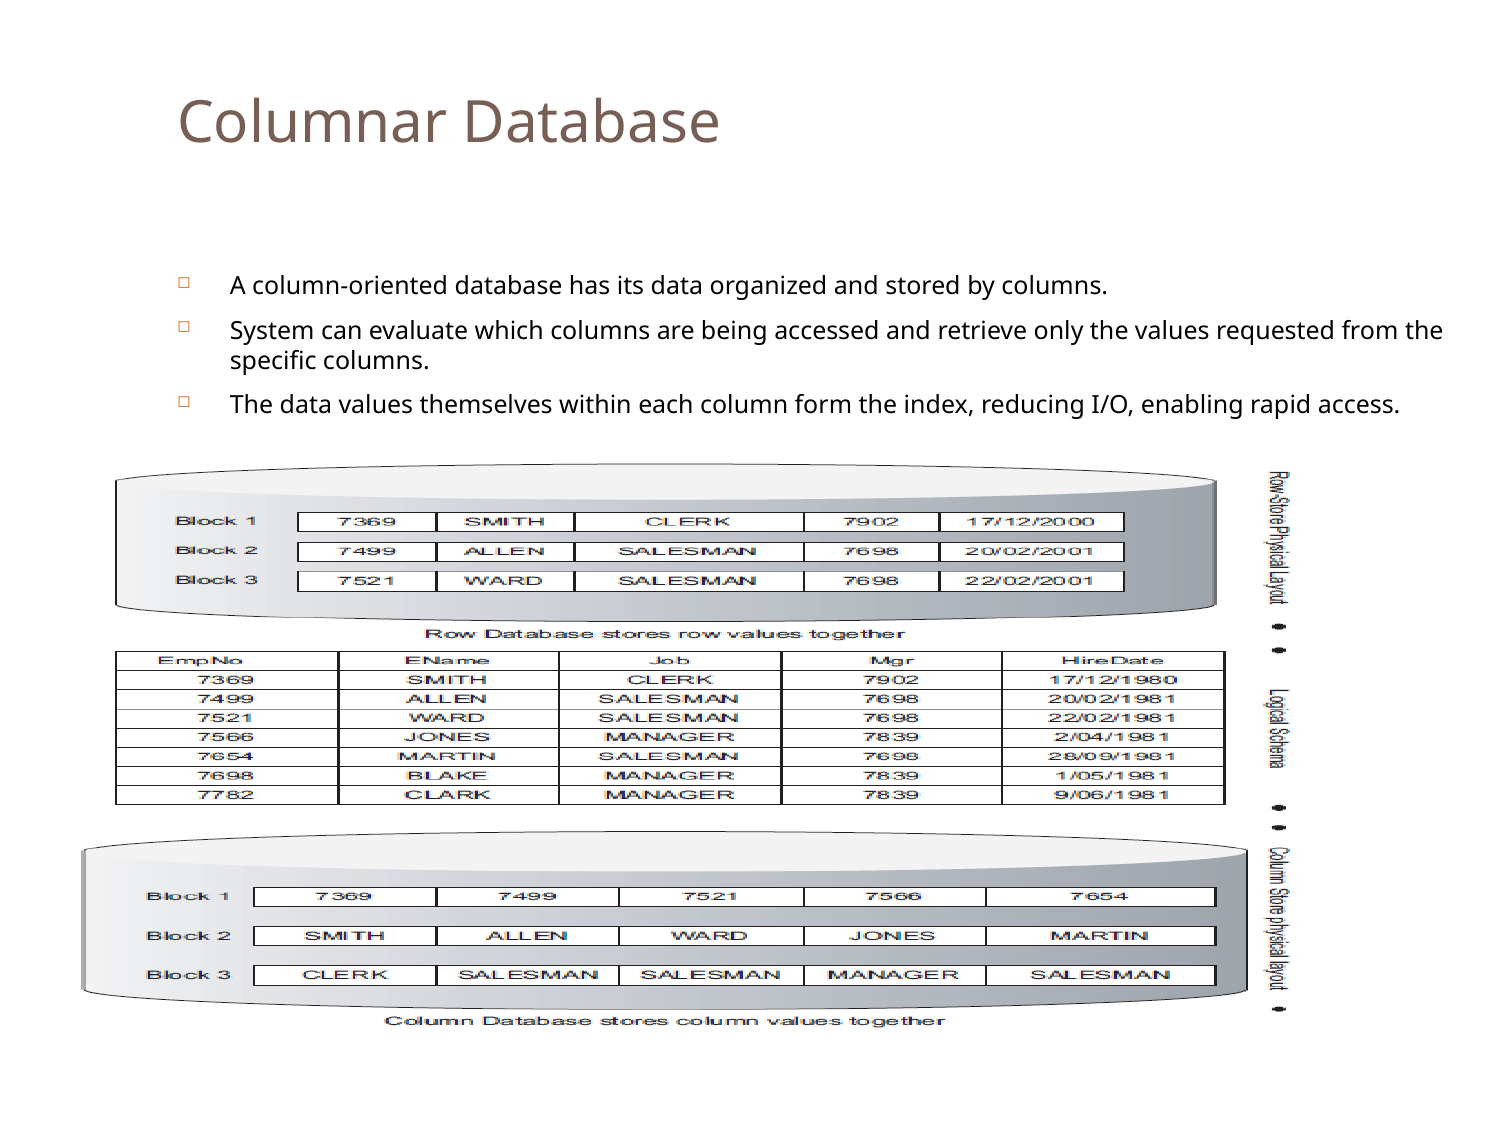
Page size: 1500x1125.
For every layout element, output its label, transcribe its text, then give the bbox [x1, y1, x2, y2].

list A column-oriented database has its data organized and stored by columns. System can evaluate which columns are being accessed and retrieve only the values requested from the specific columns. The data values themselves within each column form the index, reducing I/O, enabling rapid access. [162, 262, 1500, 1000]
picture [64, 455, 1353, 1034]
title Columnar Database [162, 37, 1500, 200]
